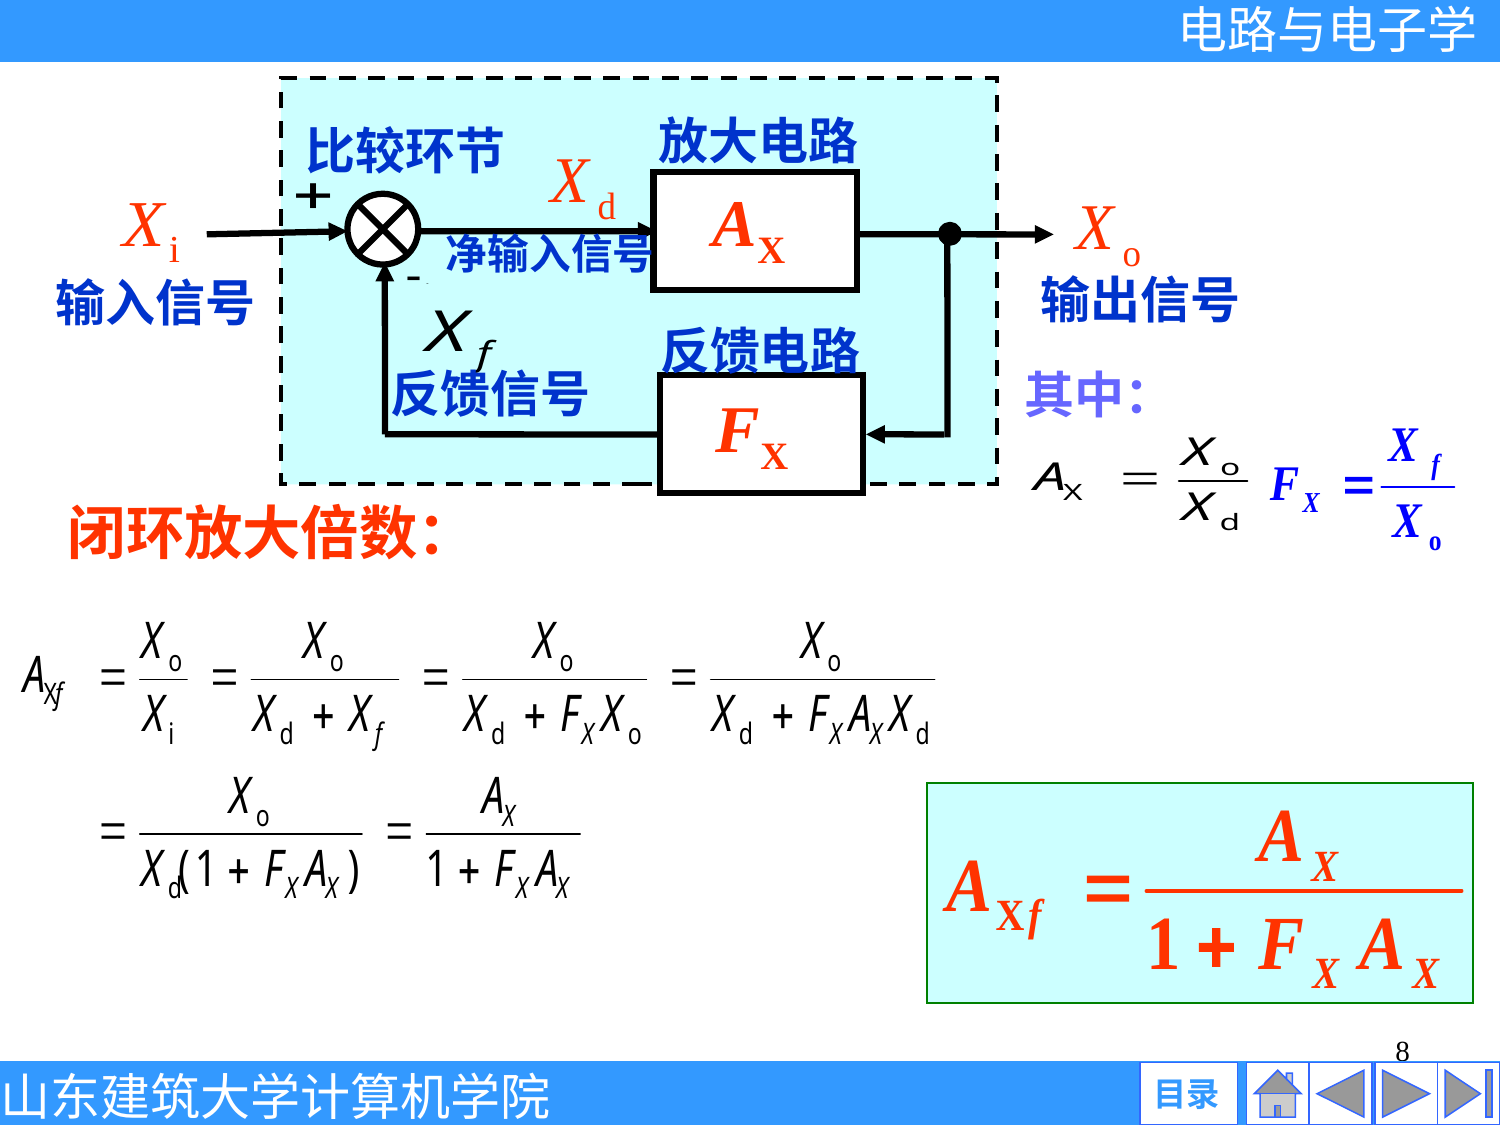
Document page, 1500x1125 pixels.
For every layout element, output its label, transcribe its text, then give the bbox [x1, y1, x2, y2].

text_box [281, 78, 997, 100]
text_box 闭环放大倍数： [53, 501, 725, 574]
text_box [1009, 355, 1461, 560]
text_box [927, 783, 1473, 1003]
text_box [17, 604, 945, 910]
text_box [399, 269, 438, 291]
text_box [40, 101, 1333, 494]
